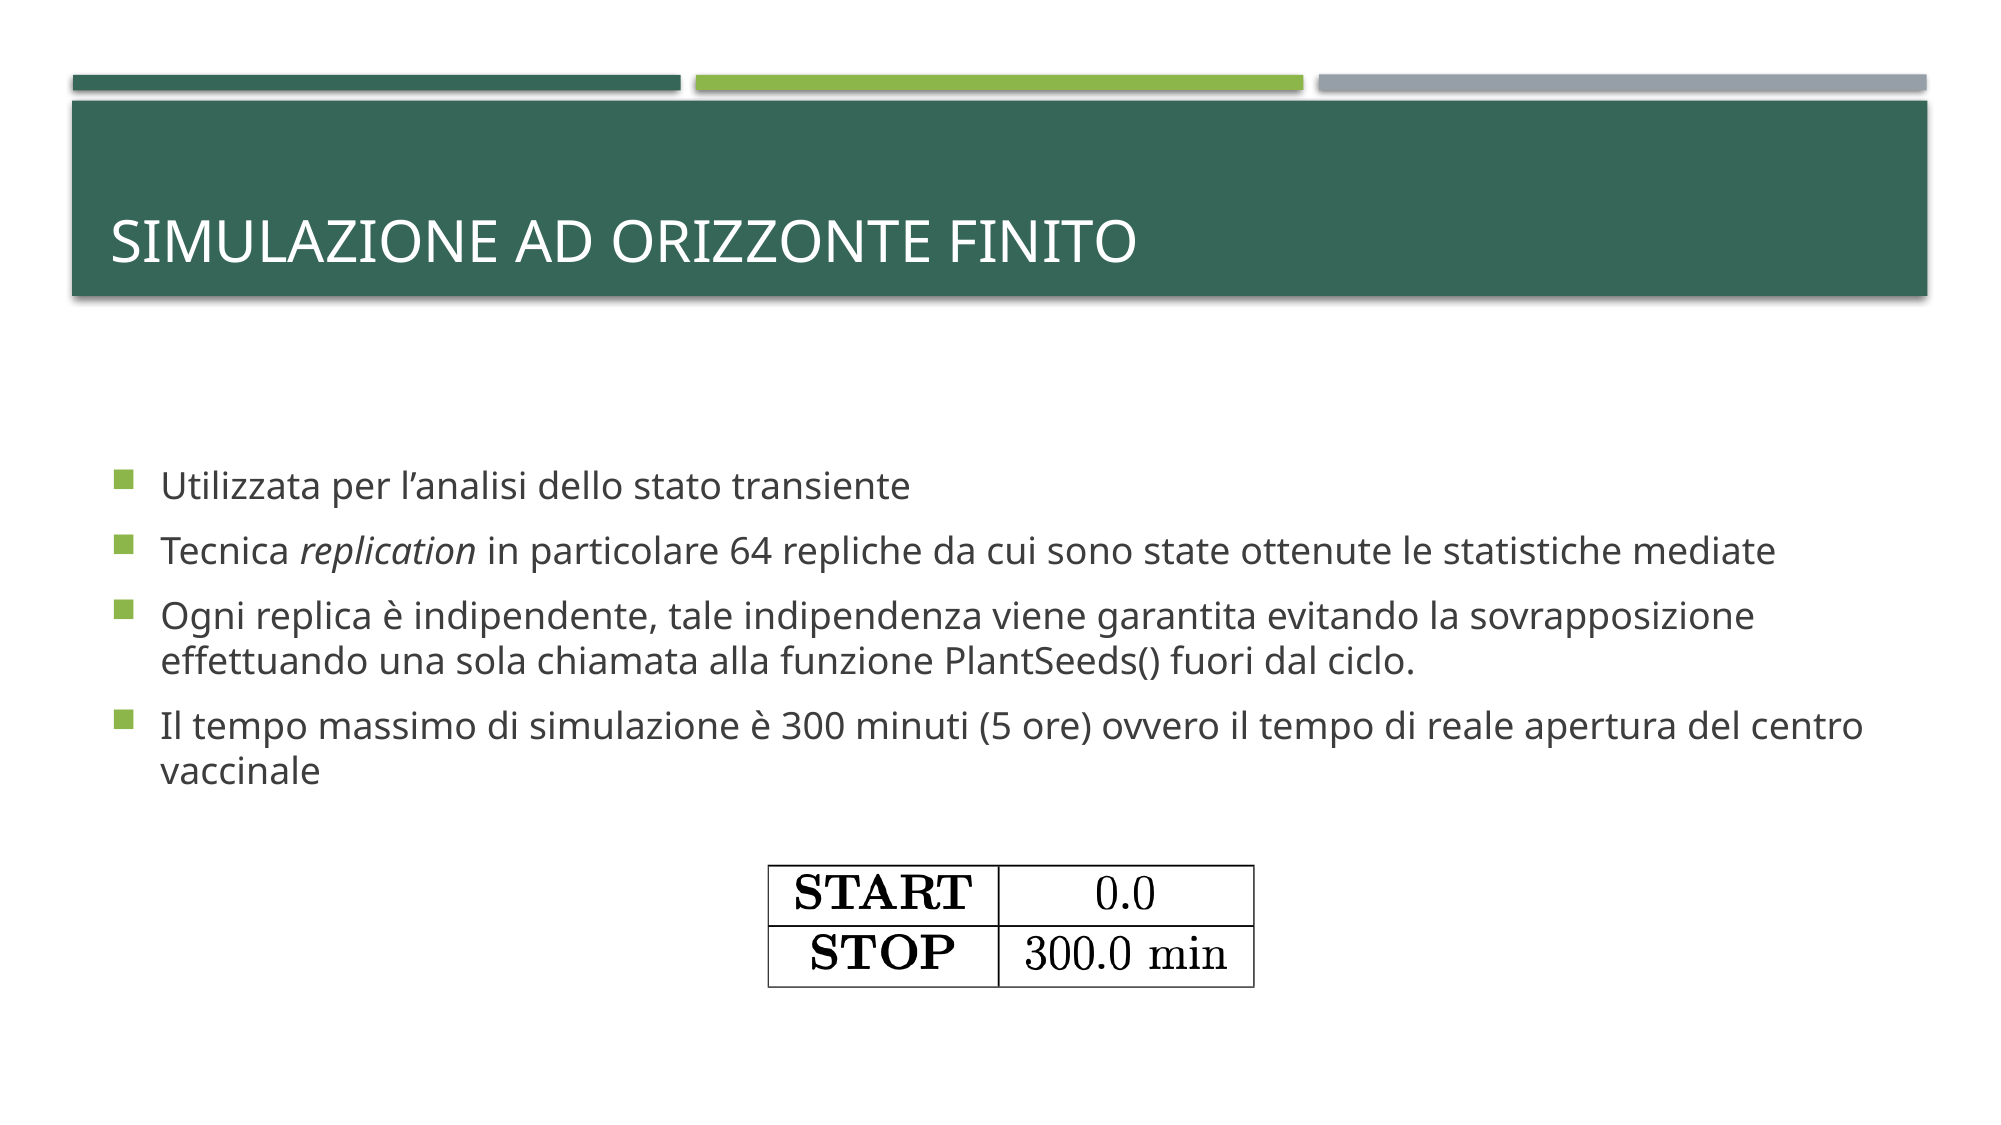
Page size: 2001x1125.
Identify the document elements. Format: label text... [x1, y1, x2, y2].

list Utilizzata per l’analisi dello stato transiente Tecnica replication in particolare 64 repliche da cui sono state ottenute le statistiche mediate Ogni replica è indipendente, tale indipendenza viene garantita evitando la sovrapposizione effettuando una sola chiamata alla funzione PlantSeeds() fuori dal ciclo. Il tempo massimo di simulazione è 300 minuti (5 ore) ovvero il tempo di reale apertura del centro vaccinale [95, 357, 1905, 962]
picture [718, 831, 1312, 1027]
title Simulazione ad orizzonte finito [95, 115, 1905, 282]
